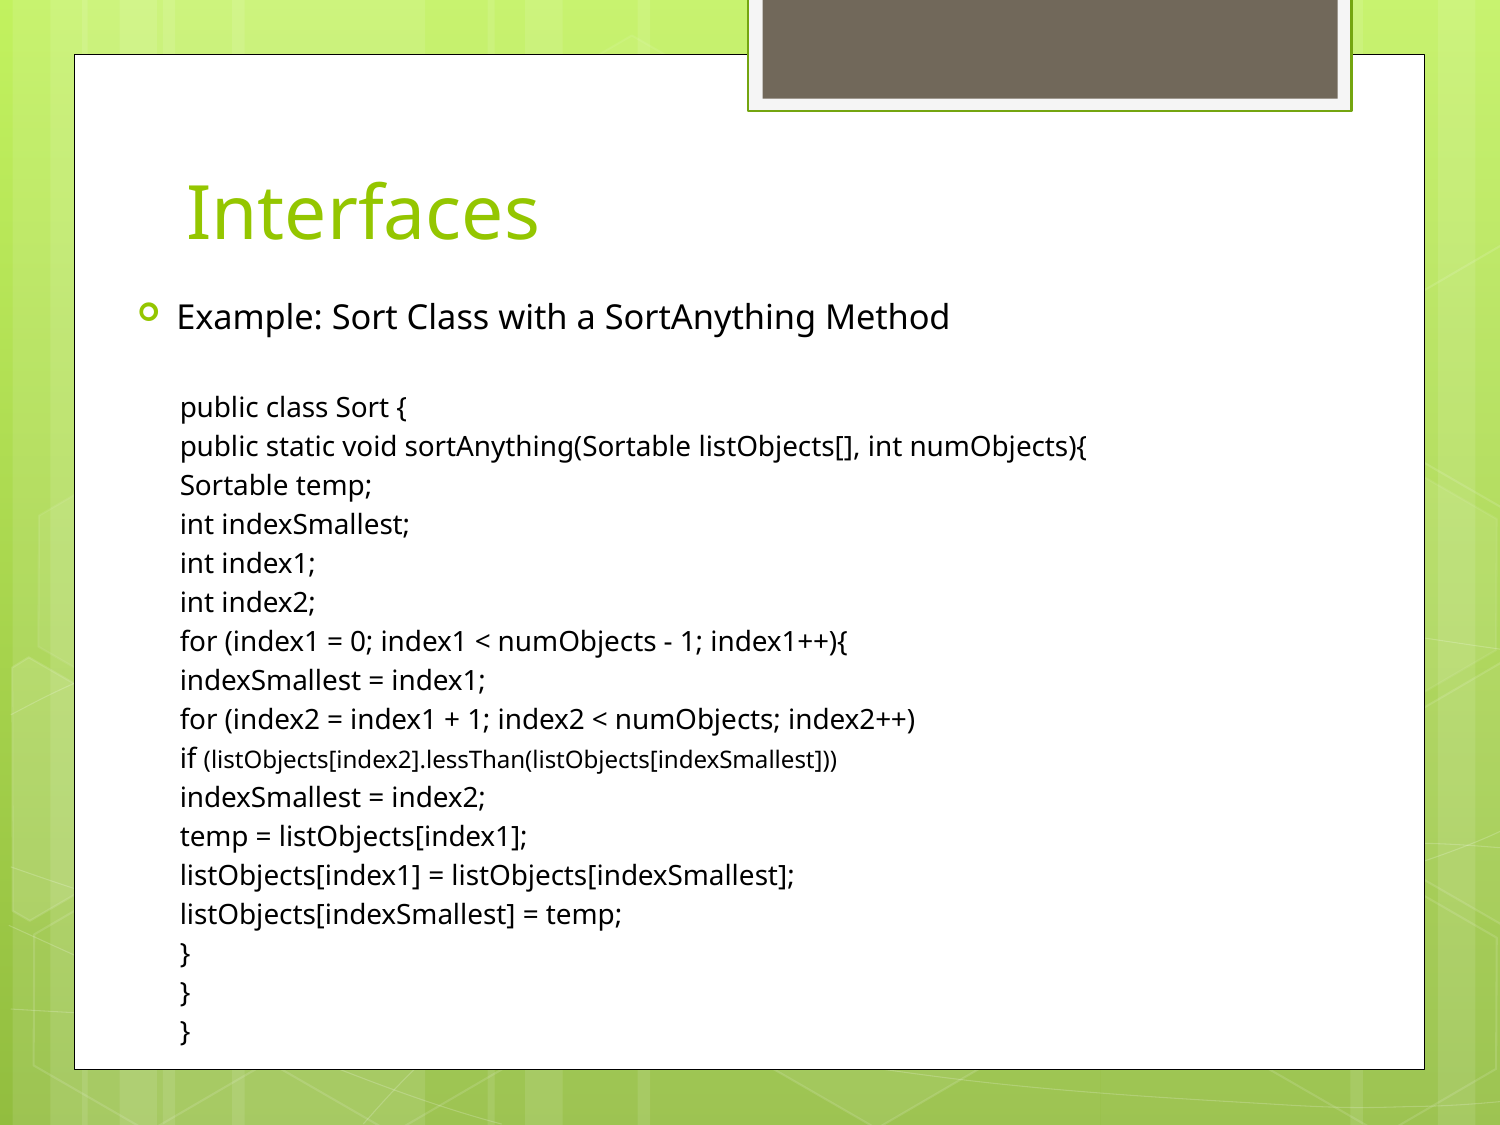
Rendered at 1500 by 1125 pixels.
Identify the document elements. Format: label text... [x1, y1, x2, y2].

list Example: Sort Class with a SortAnything Method public class Sort { public static void sortAnything(Sortable listObjects[], int numObjects){ Sortable temp; int indexSmallest; int index1; int index2; for (index1 = 0; index1 < numObjects - 1; index1++){ indexSmallest = index1; for (index2 = index1 + 1; index2 < numObjects; index2++) if (listObjects[index2].lessThan(listObjects[indexSmallest])) indexSmallest = index2; temp = listObjects[index1]; listObjects[index1] = listObjects[indexSmallest]; listObjects[indexSmallest] = temp; } } } [112, 287, 1388, 1063]
title Interfaces [171, 75, 1324, 263]
